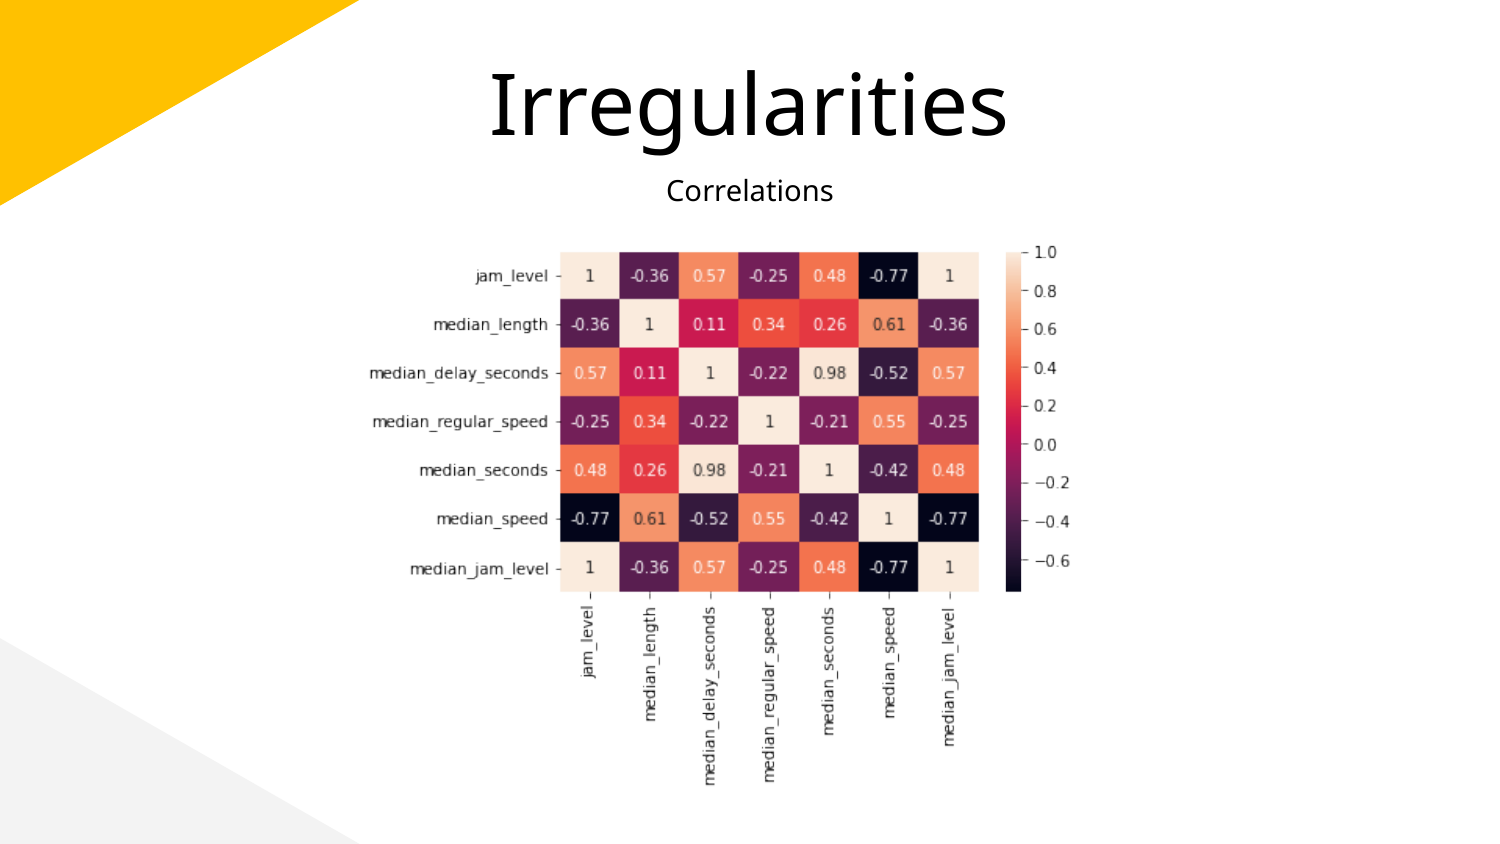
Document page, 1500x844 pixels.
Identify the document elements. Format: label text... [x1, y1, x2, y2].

text_box Correlations [263, 157, 1237, 223]
title Irregularities [85, 34, 1415, 129]
picture [357, 235, 1082, 796]
